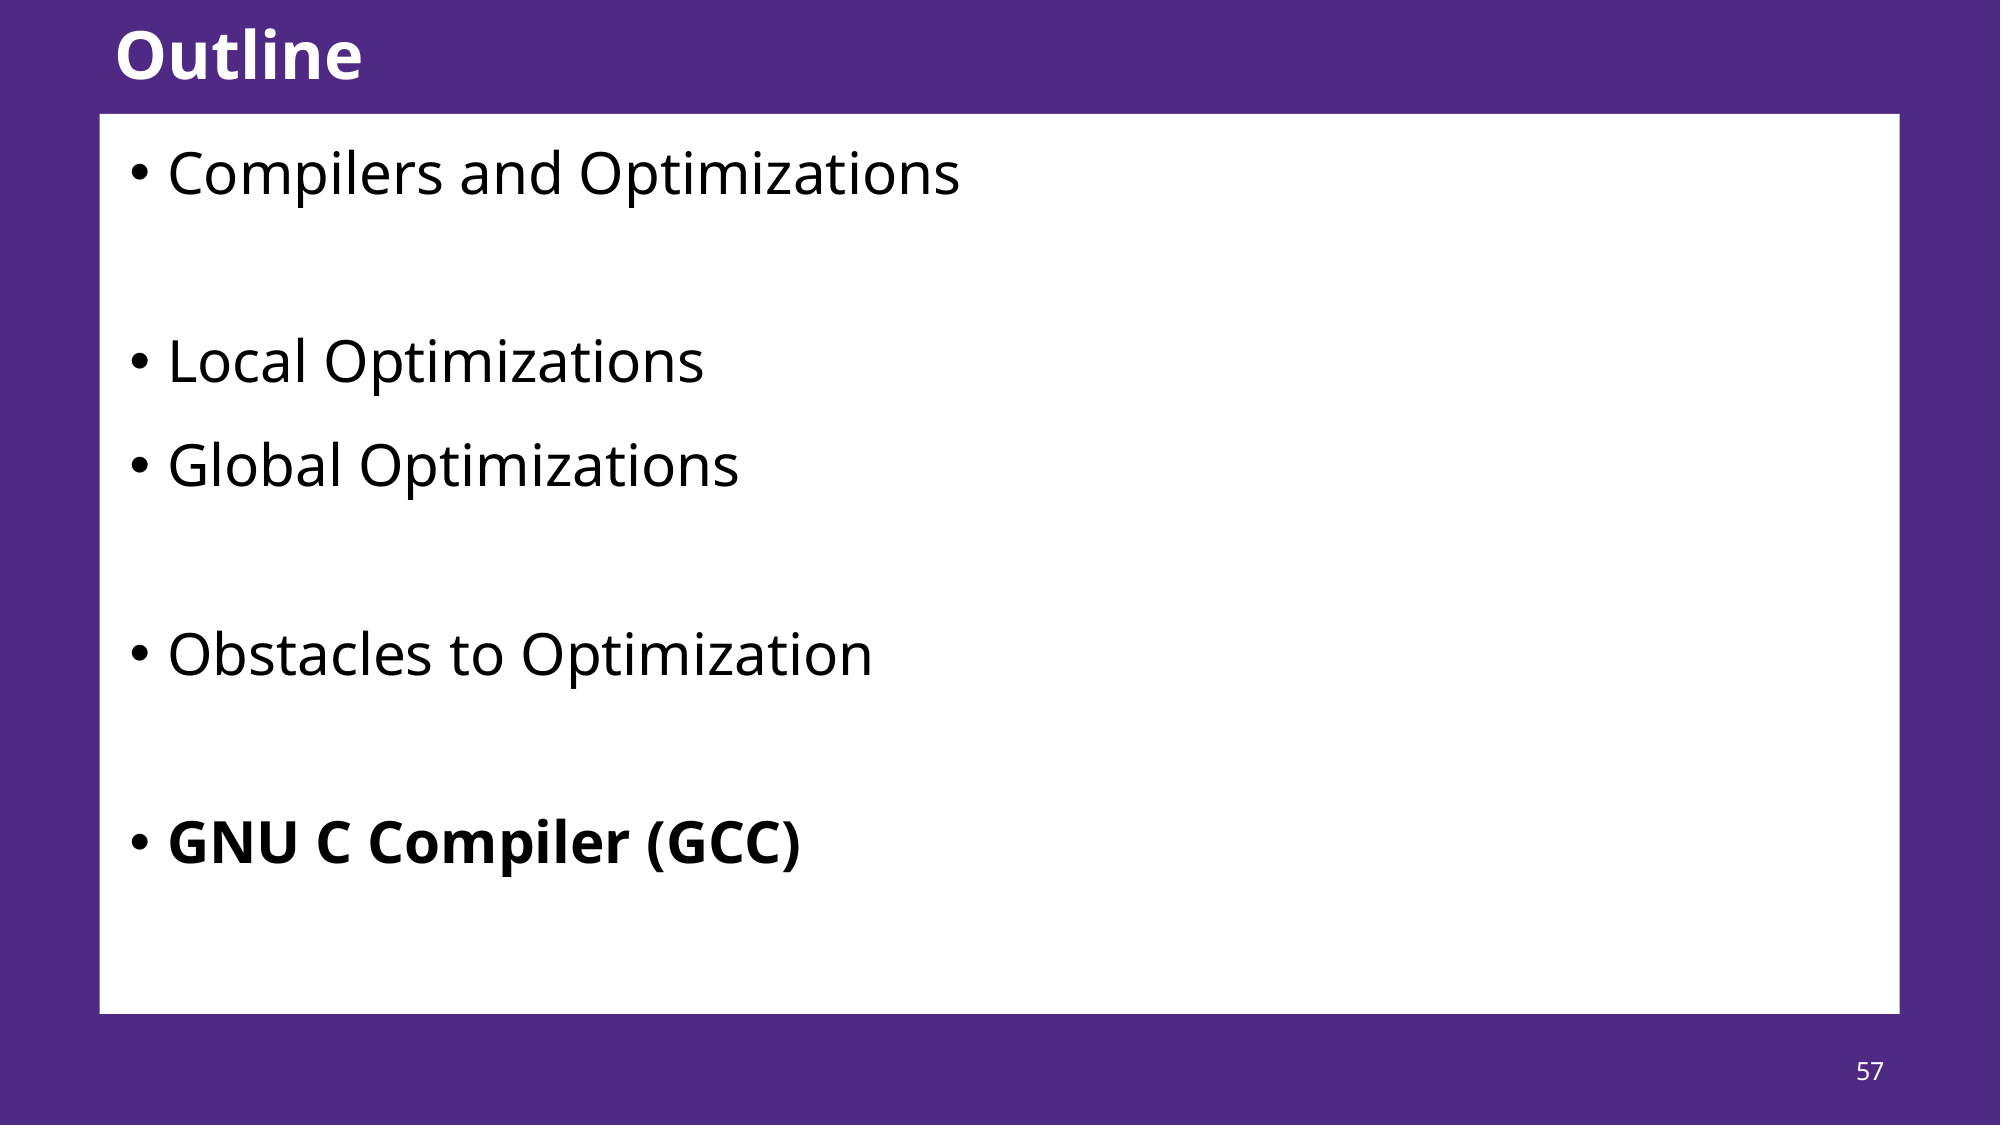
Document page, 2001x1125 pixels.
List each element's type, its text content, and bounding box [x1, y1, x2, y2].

title Outline [99, 1, 1900, 114]
slide_number 57 [1749, 1042, 1900, 1103]
list Compilers and Optimizations Local Optimizations Global Optimizations Obstacles to Optimization GNU C Compiler (GCC) [99, 114, 1900, 1014]
